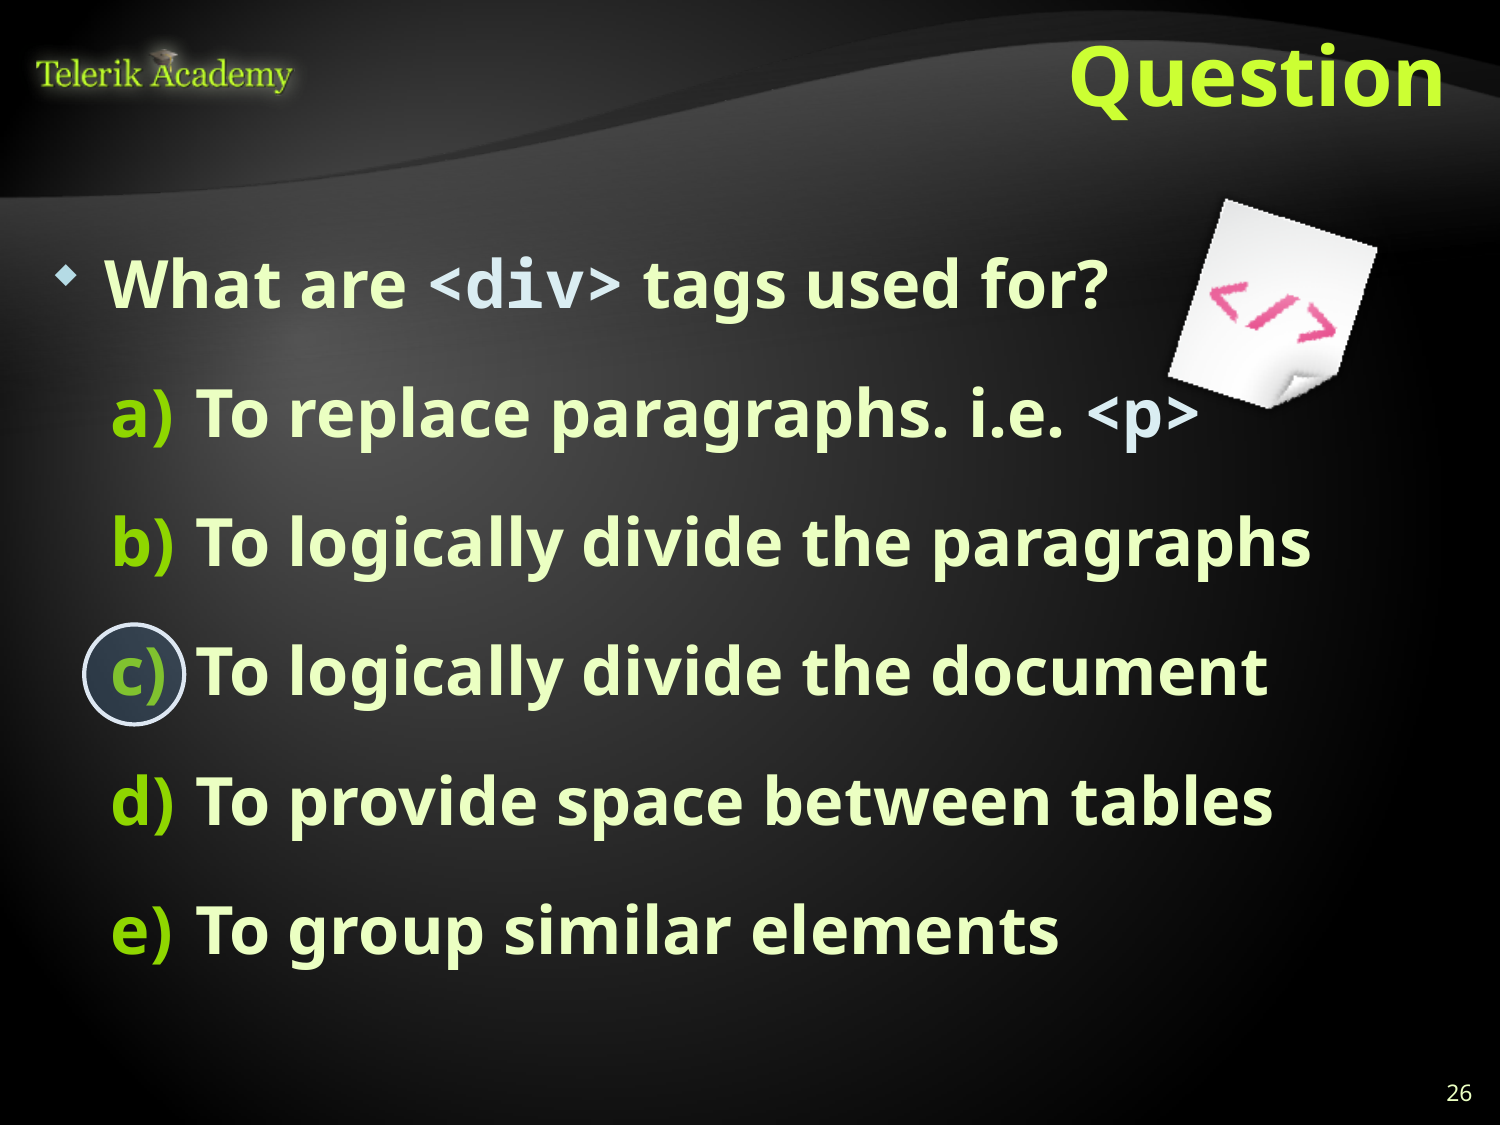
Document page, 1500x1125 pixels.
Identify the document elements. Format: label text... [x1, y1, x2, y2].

title Question [300, 12, 1463, 150]
list What are <div> tags used for? To replace paragraphs. i.e. <p> To logically divide the paragraphs To logically divide the document To provide space between tables To group similar elements [37, 234, 1475, 983]
text_box [82, 622, 187, 727]
picture [0, 0, 1500, 1125]
slide_number 26 [1412, 1074, 1488, 1113]
